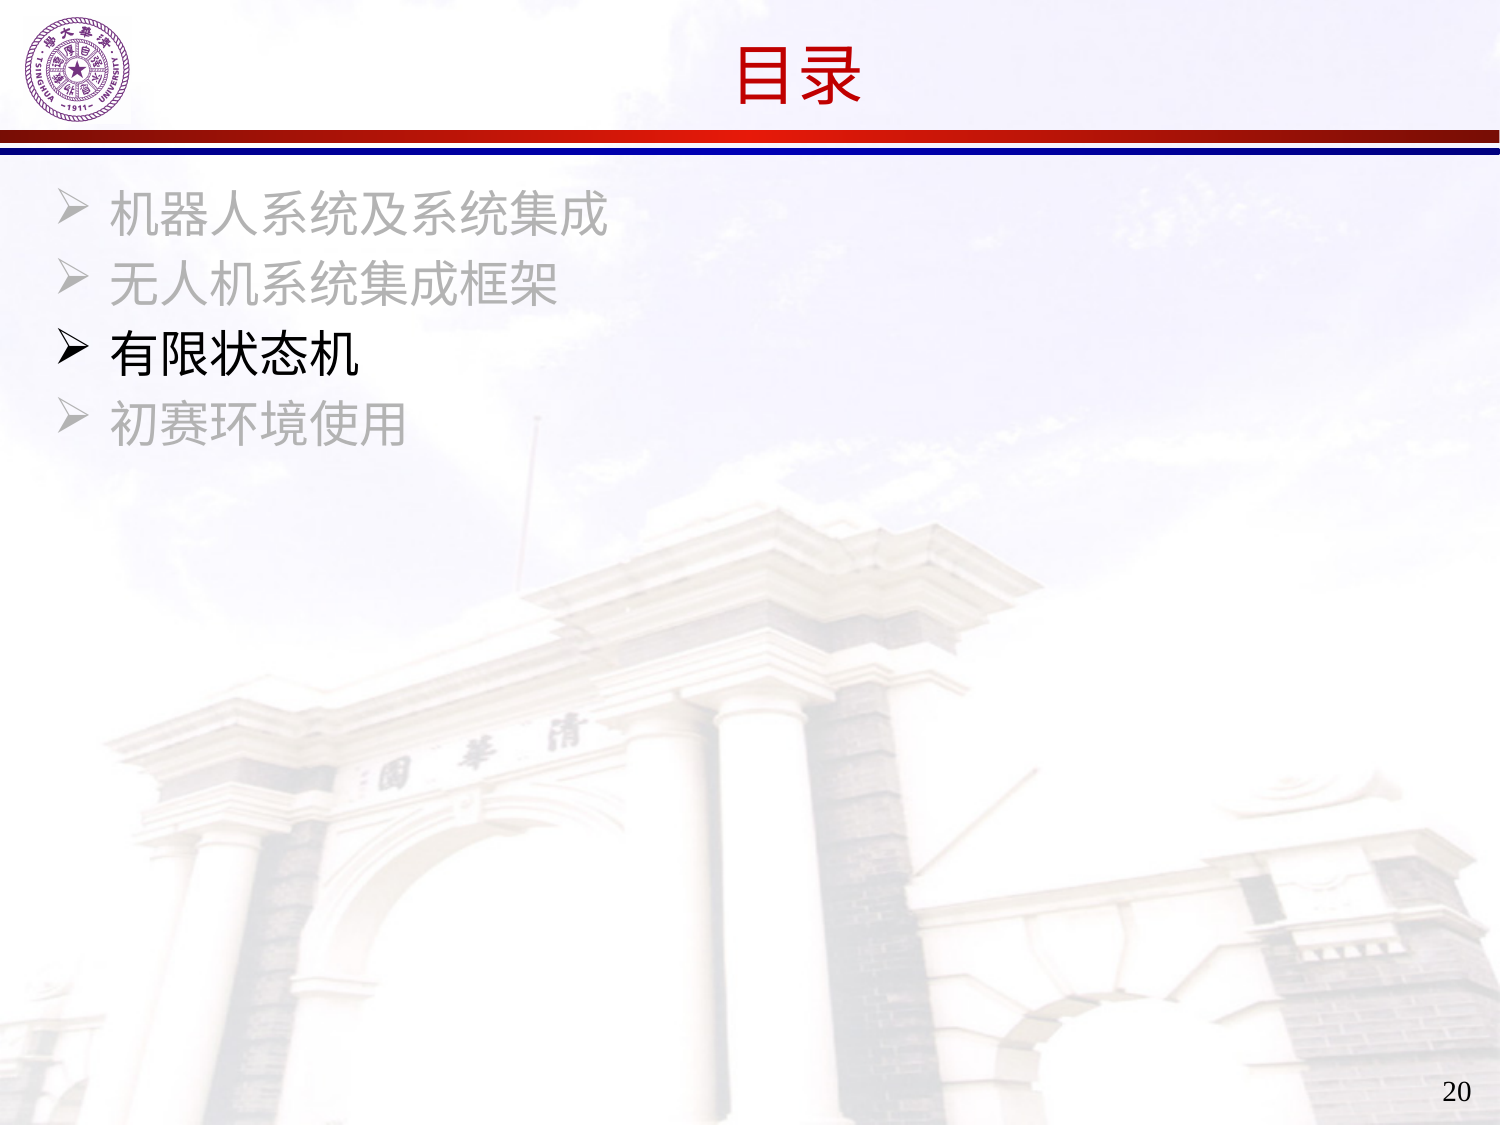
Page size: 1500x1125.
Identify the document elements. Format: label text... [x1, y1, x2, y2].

picture [0, 0, 1500, 1125]
title 目录 [153, 10, 1442, 136]
slide_number 20 [1400, 1064, 1488, 1115]
list 机器人系统及系统集成 无人机系统集成框架 有限状态机 初赛环境使用 [38, 174, 1457, 1047]
